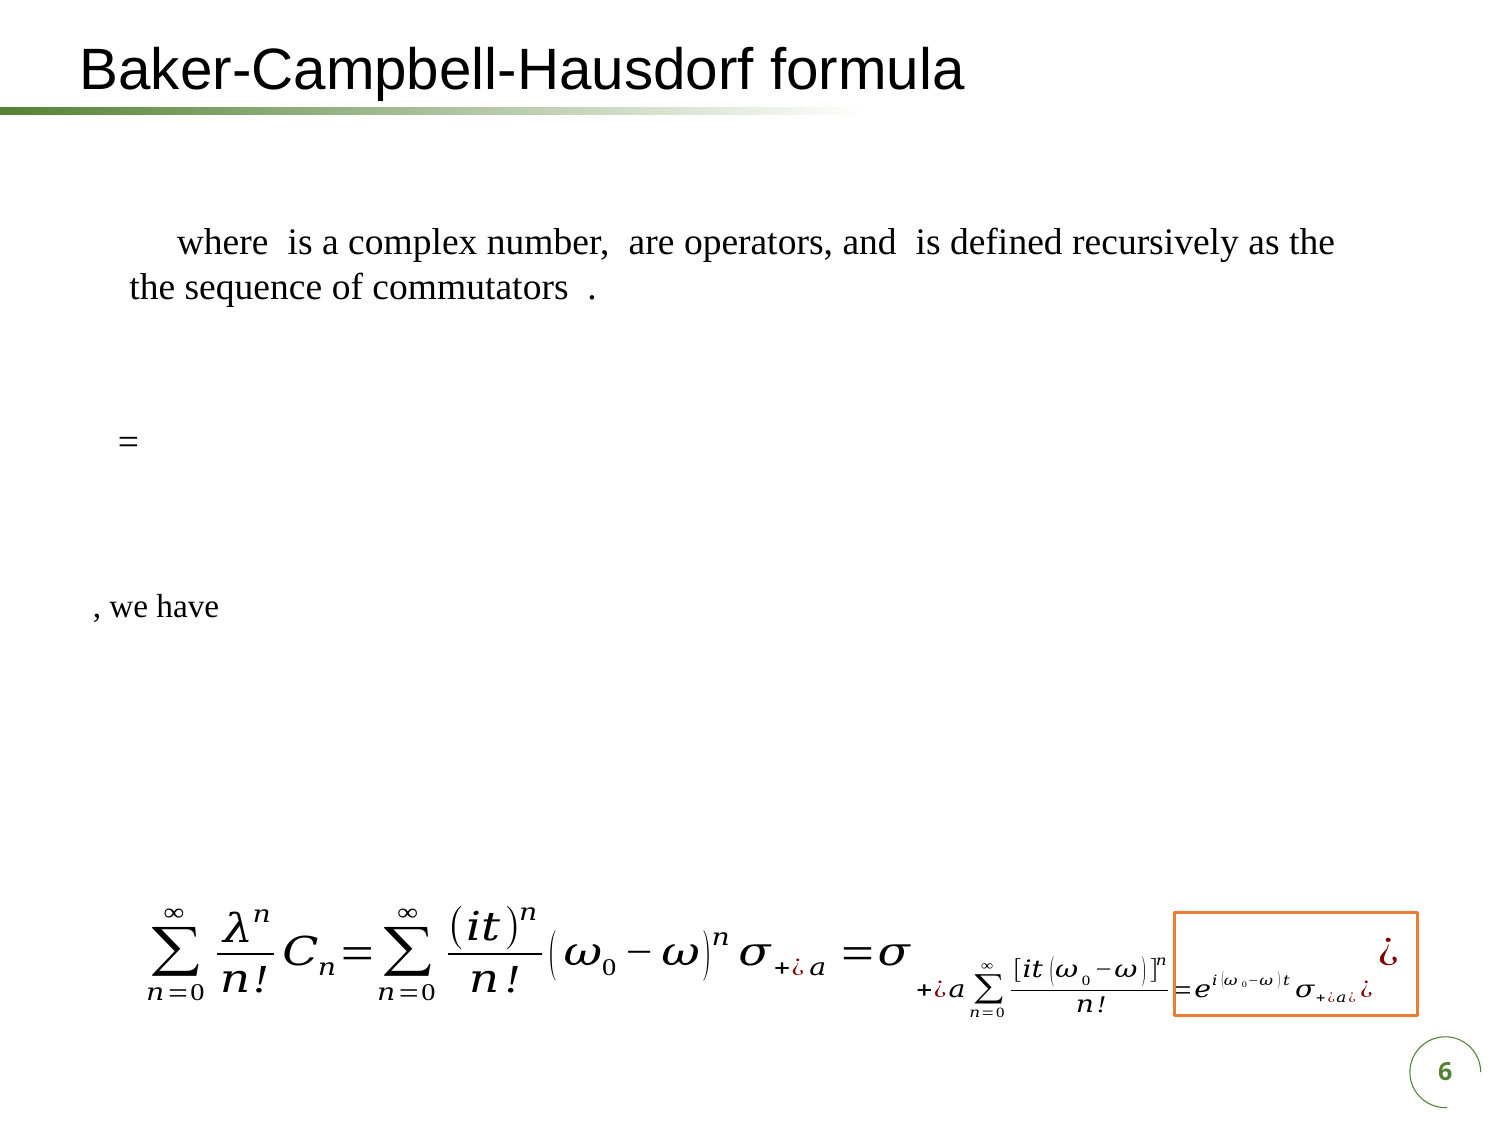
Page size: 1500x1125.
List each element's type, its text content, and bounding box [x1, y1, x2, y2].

text_box Baker-Campbell-Hausdorf formula [0, 24, 1492, 109]
text_box [1174, 912, 1418, 1016]
